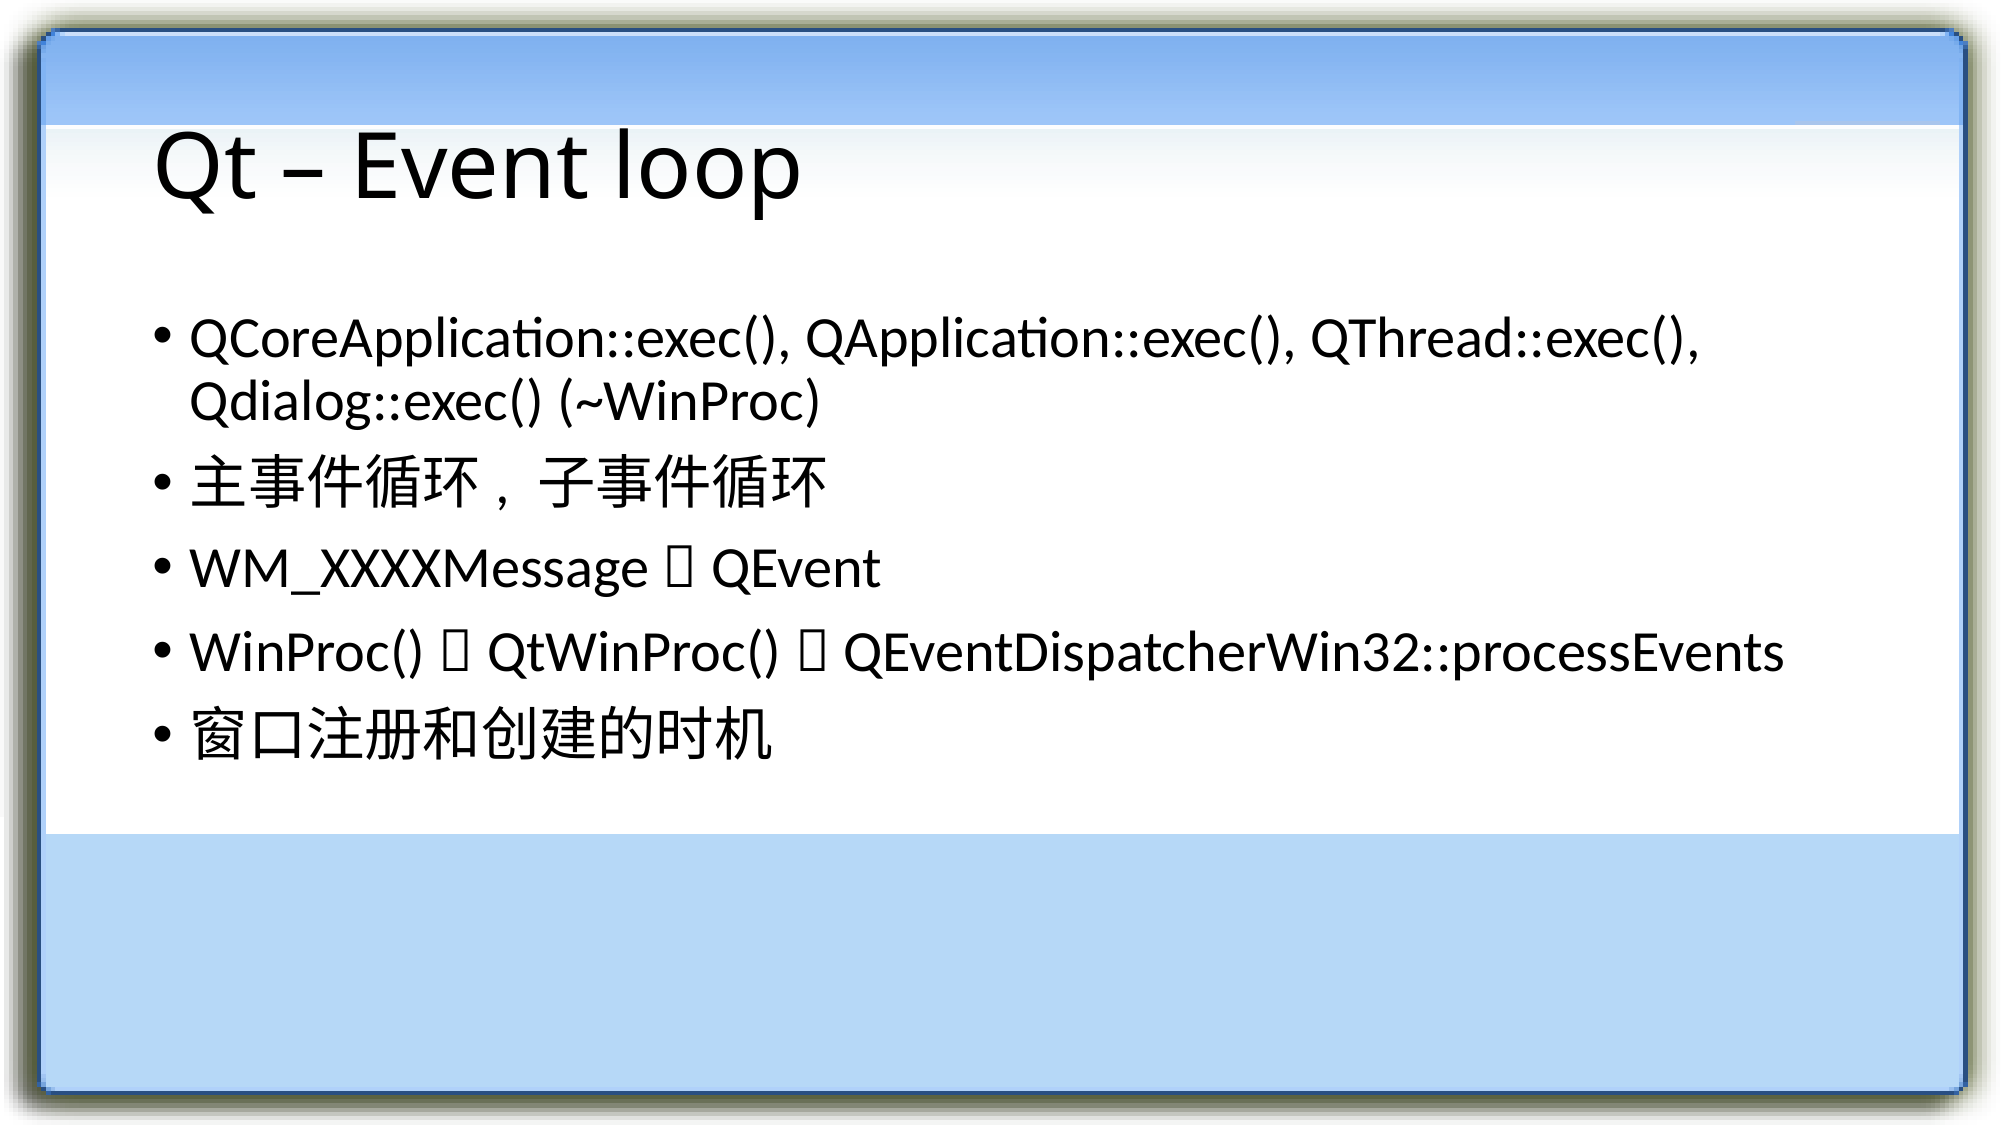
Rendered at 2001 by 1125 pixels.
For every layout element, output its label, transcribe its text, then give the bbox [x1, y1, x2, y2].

picture [0, 0, 2001, 1125]
title Qt – Event loop [137, 59, 1863, 278]
list QCoreApplication::exec(), QApplication::exec(), QThread::exec(), Qdialog::exec() (~WinProc) 主事件循环, 子事件循环 WM_XXXXMessage  QEvent WinProc()  QtWinProc()  QEventDispatcherWin32::processEvents 窗口注册和创建的时机 [137, 299, 1863, 1014]
